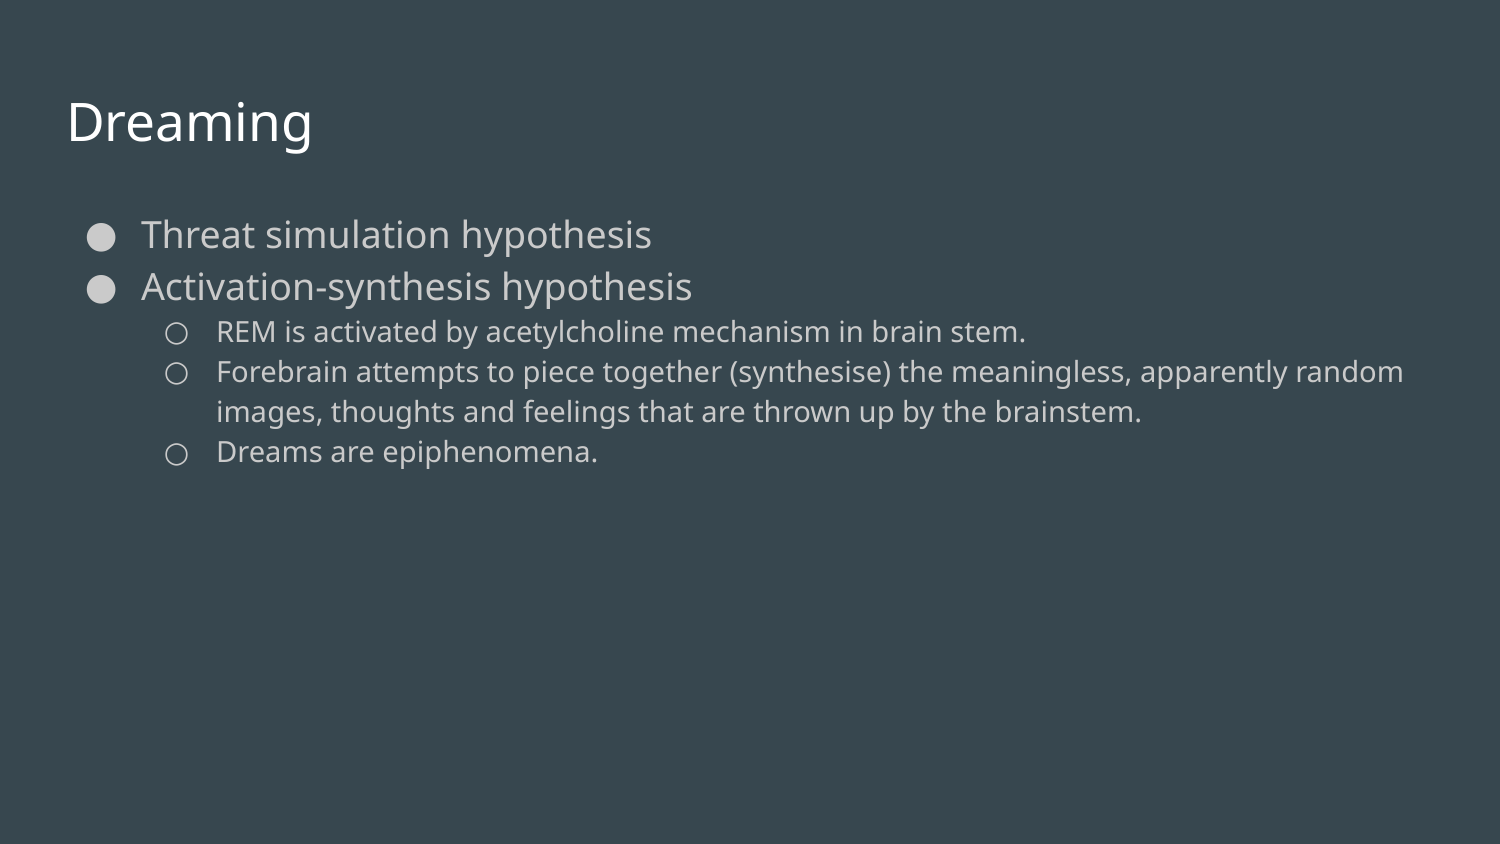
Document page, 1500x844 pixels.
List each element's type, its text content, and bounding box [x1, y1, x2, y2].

title Dreaming [51, 72, 1449, 167]
list Threat simulation hypothesis Activation-synthesis hypothesis REM is activated by acetylcholine mechanism in brain stem. Forebrain attempts to piece together (synthesise) the meaningless, apparently random images, thoughts and feelings that are thrown up by the brainstem. Dreams are epiphenomena. [51, 189, 1449, 750]
